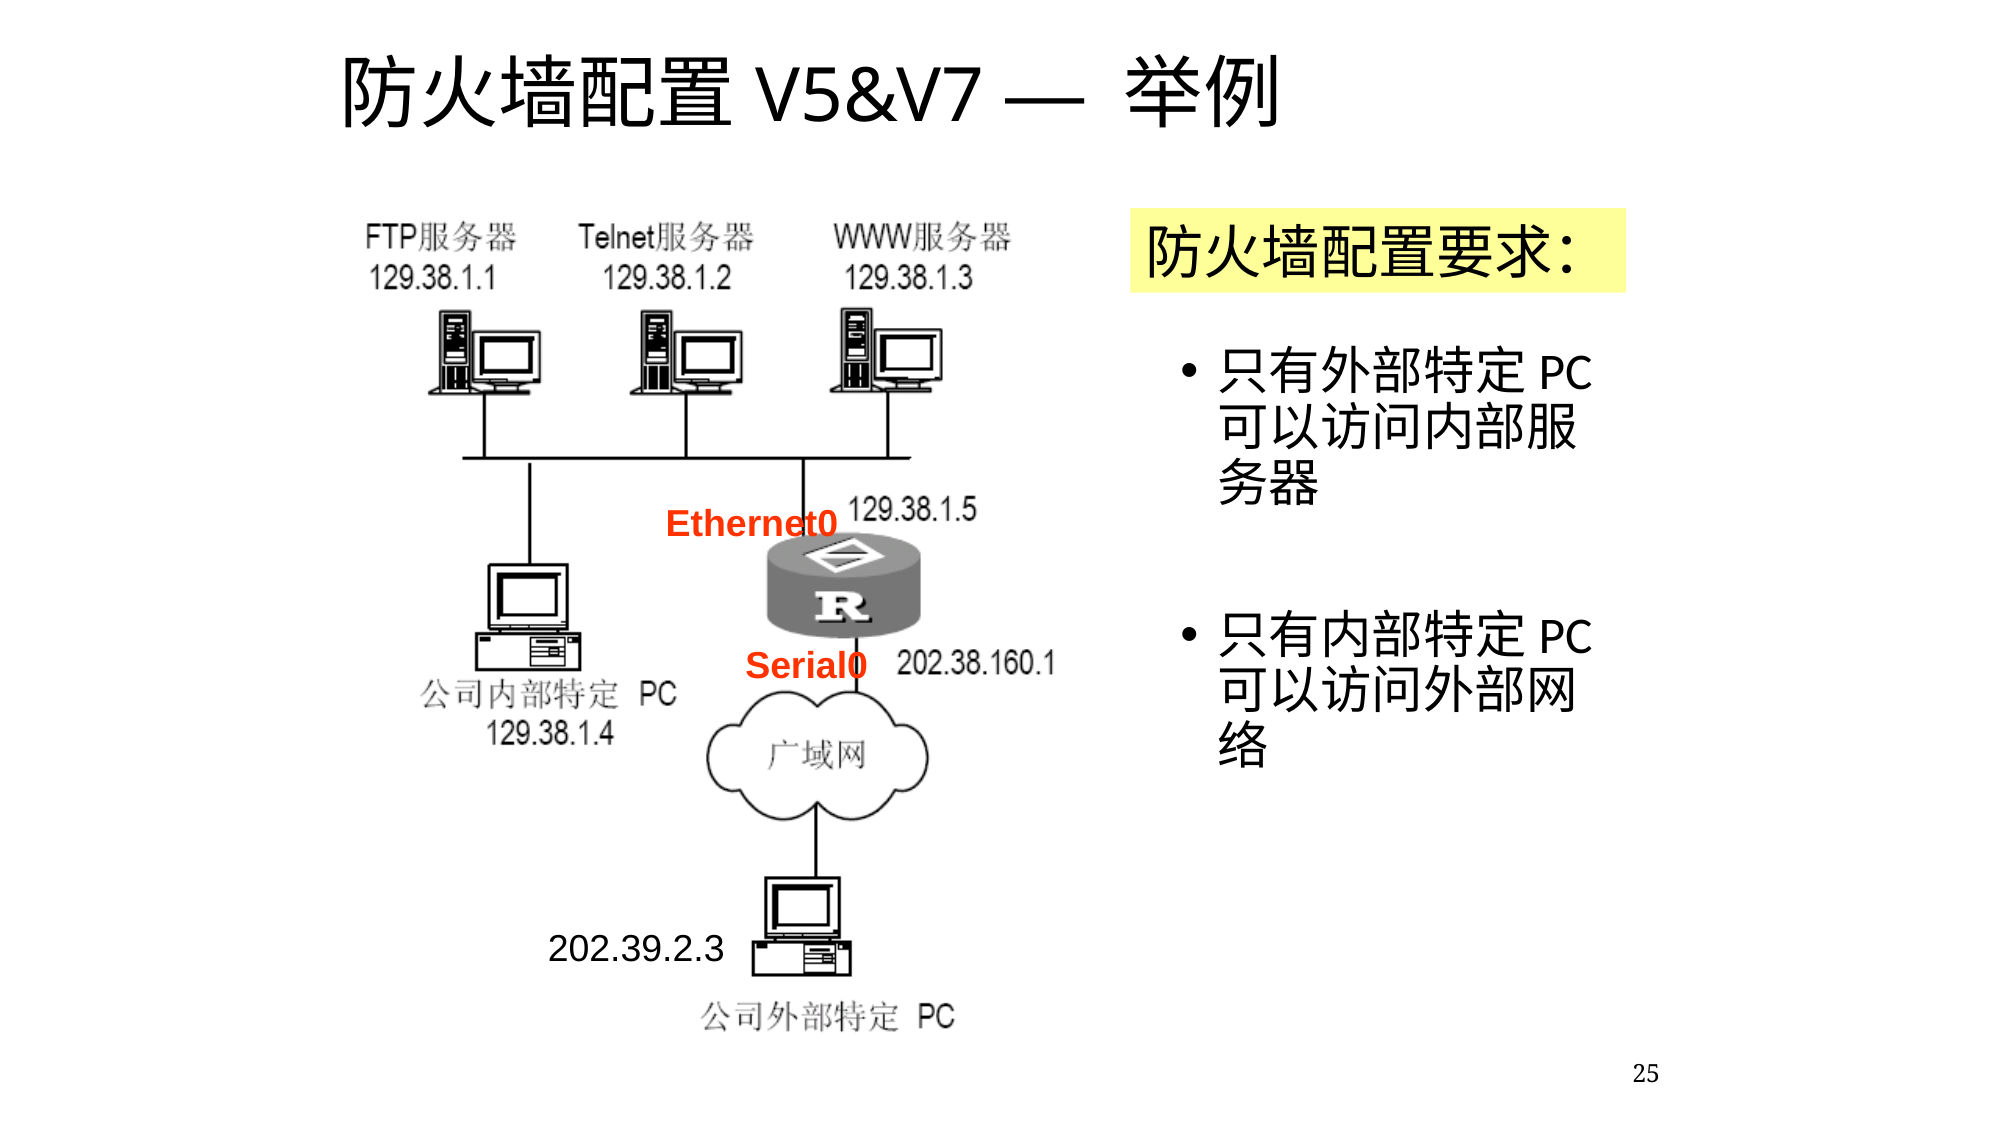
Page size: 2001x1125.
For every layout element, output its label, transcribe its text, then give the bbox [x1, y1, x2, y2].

picture [358, 219, 1071, 1041]
title 防火墙配置V5&V7 — 举例 [324, 45, 1674, 150]
text_box 防火墙配置要求： [1130, 208, 1627, 293]
list 只有外部特定PC可以访问内部服务器 只有内部特定PC可以访问外部网络 [1165, 338, 1616, 787]
text_box [1325, 1024, 1675, 1100]
